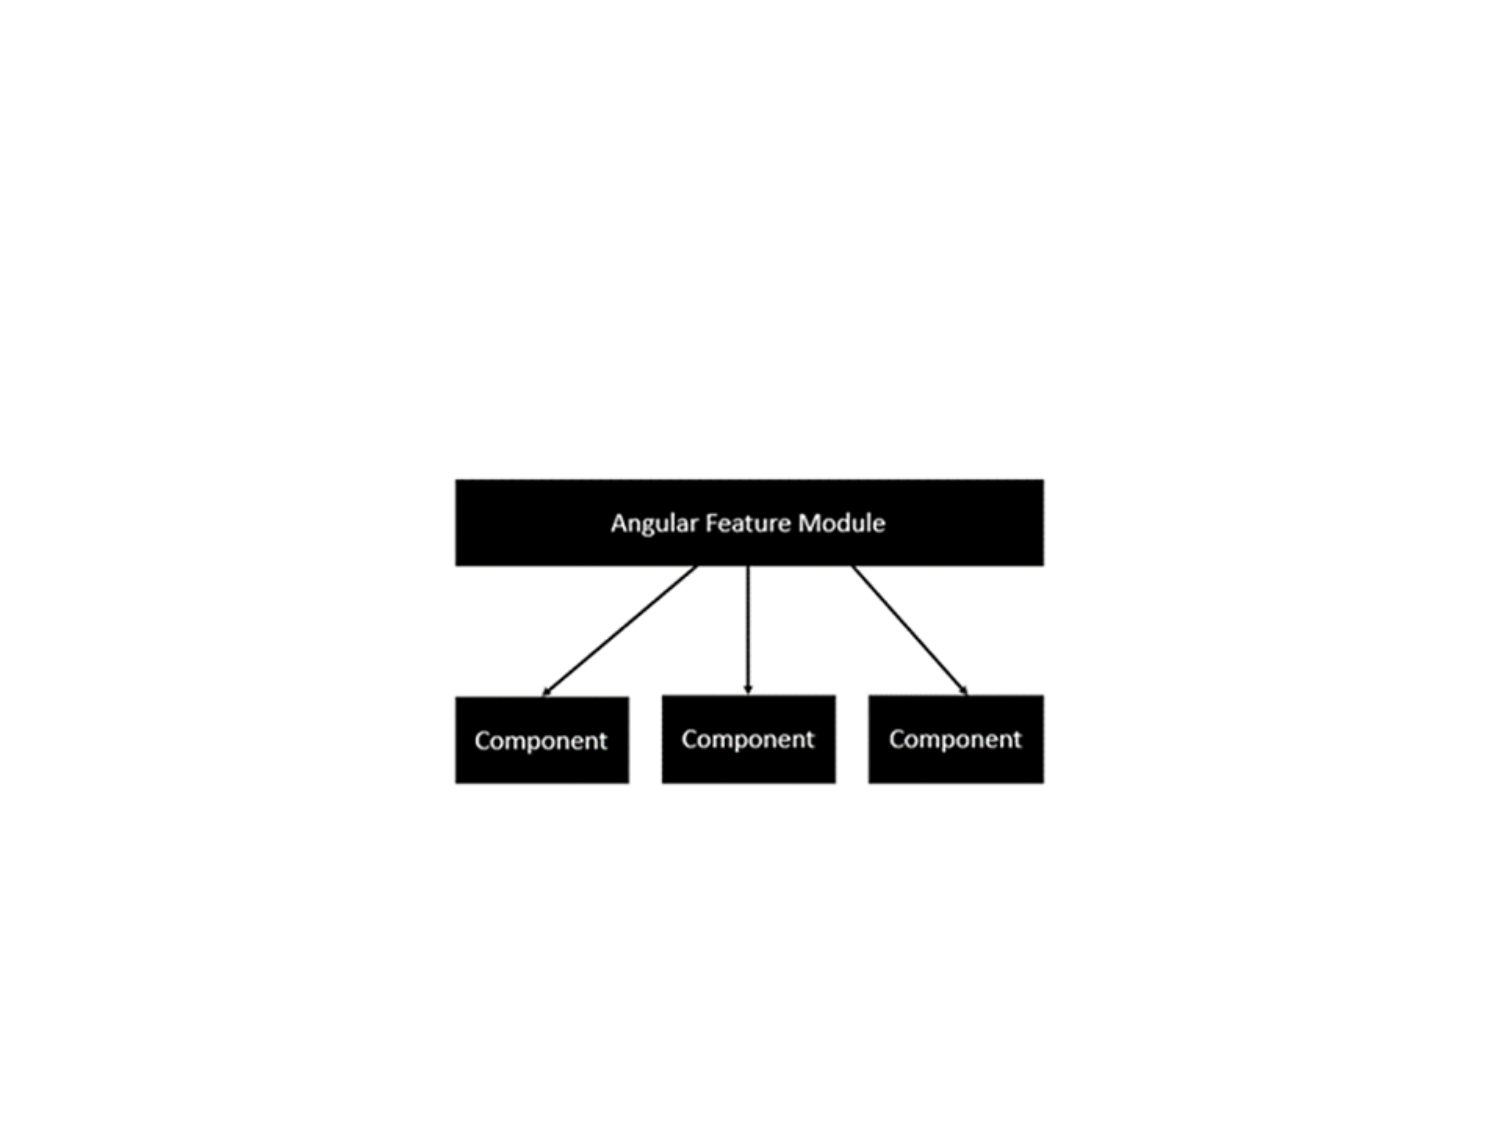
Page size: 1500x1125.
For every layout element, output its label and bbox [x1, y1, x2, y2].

list [437, 453, 1063, 814]
